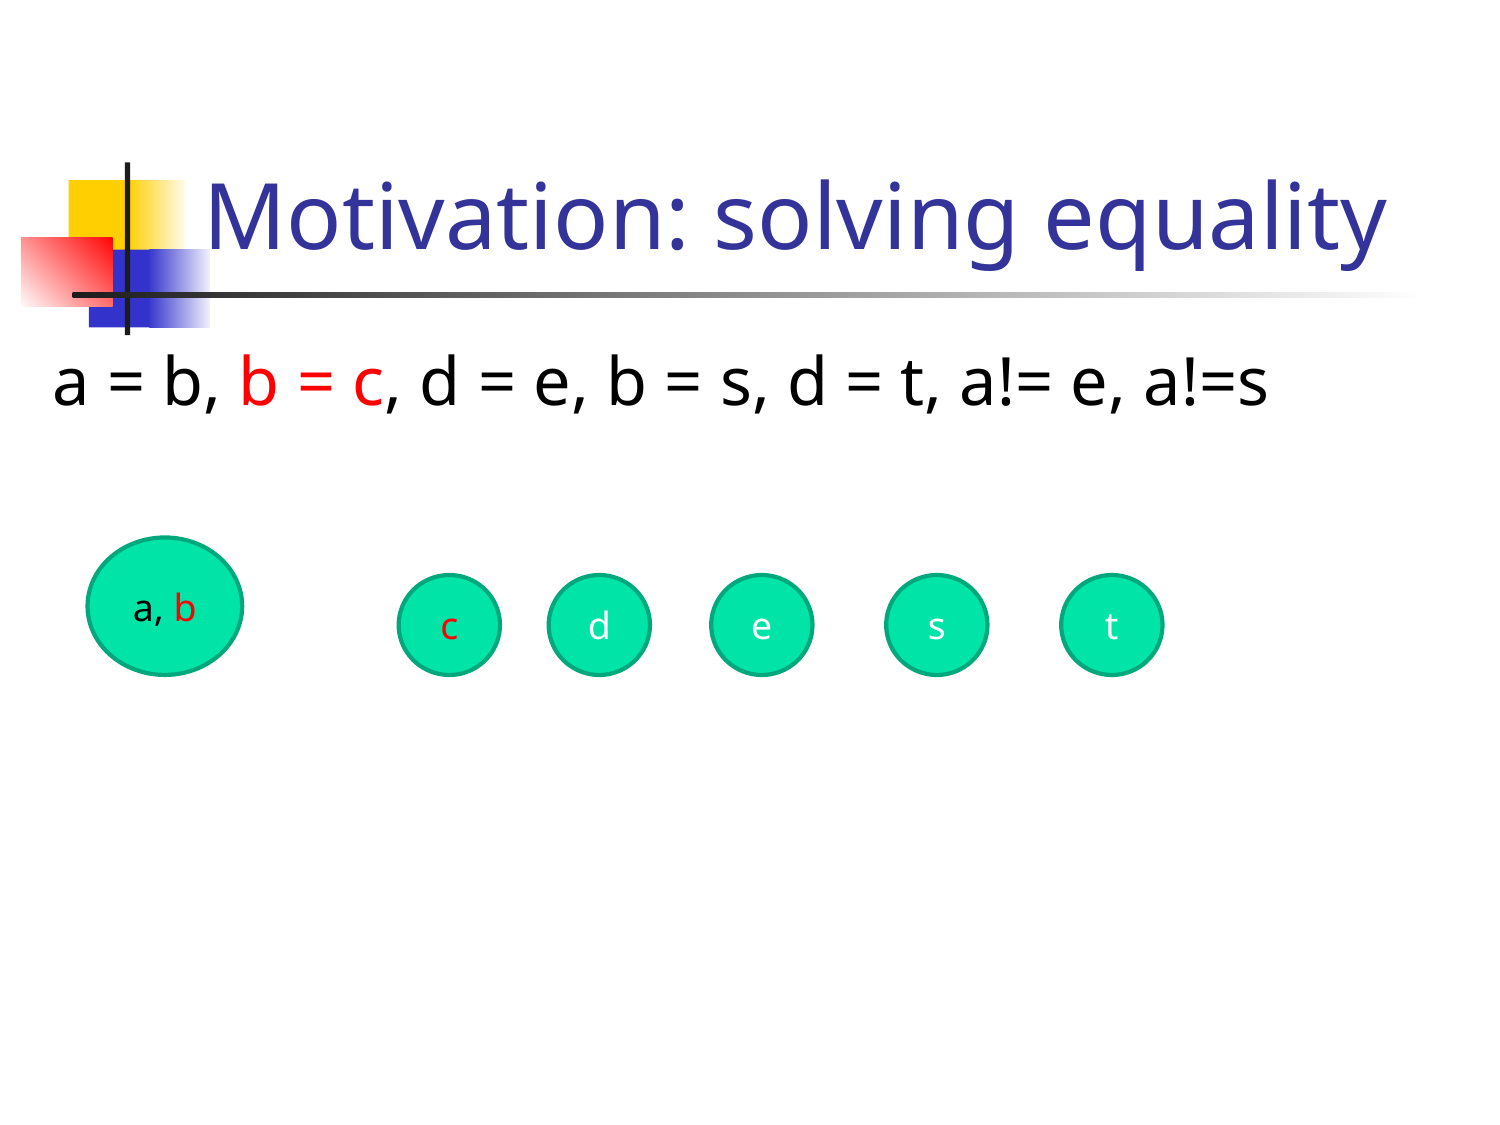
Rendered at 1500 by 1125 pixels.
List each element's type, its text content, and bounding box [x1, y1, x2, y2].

text_box s [884, 572, 990, 678]
title Motivation: solving equality [188, 35, 1468, 275]
text_box c [396, 572, 503, 678]
text_box e [709, 572, 815, 678]
list a = b, b = c, d = e, b = s, d = t, a!= e, a!=s [37, 331, 1469, 1006]
text_box d [546, 572, 653, 678]
text_box a, b [85, 535, 245, 678]
text_box t [1059, 572, 1165, 678]
